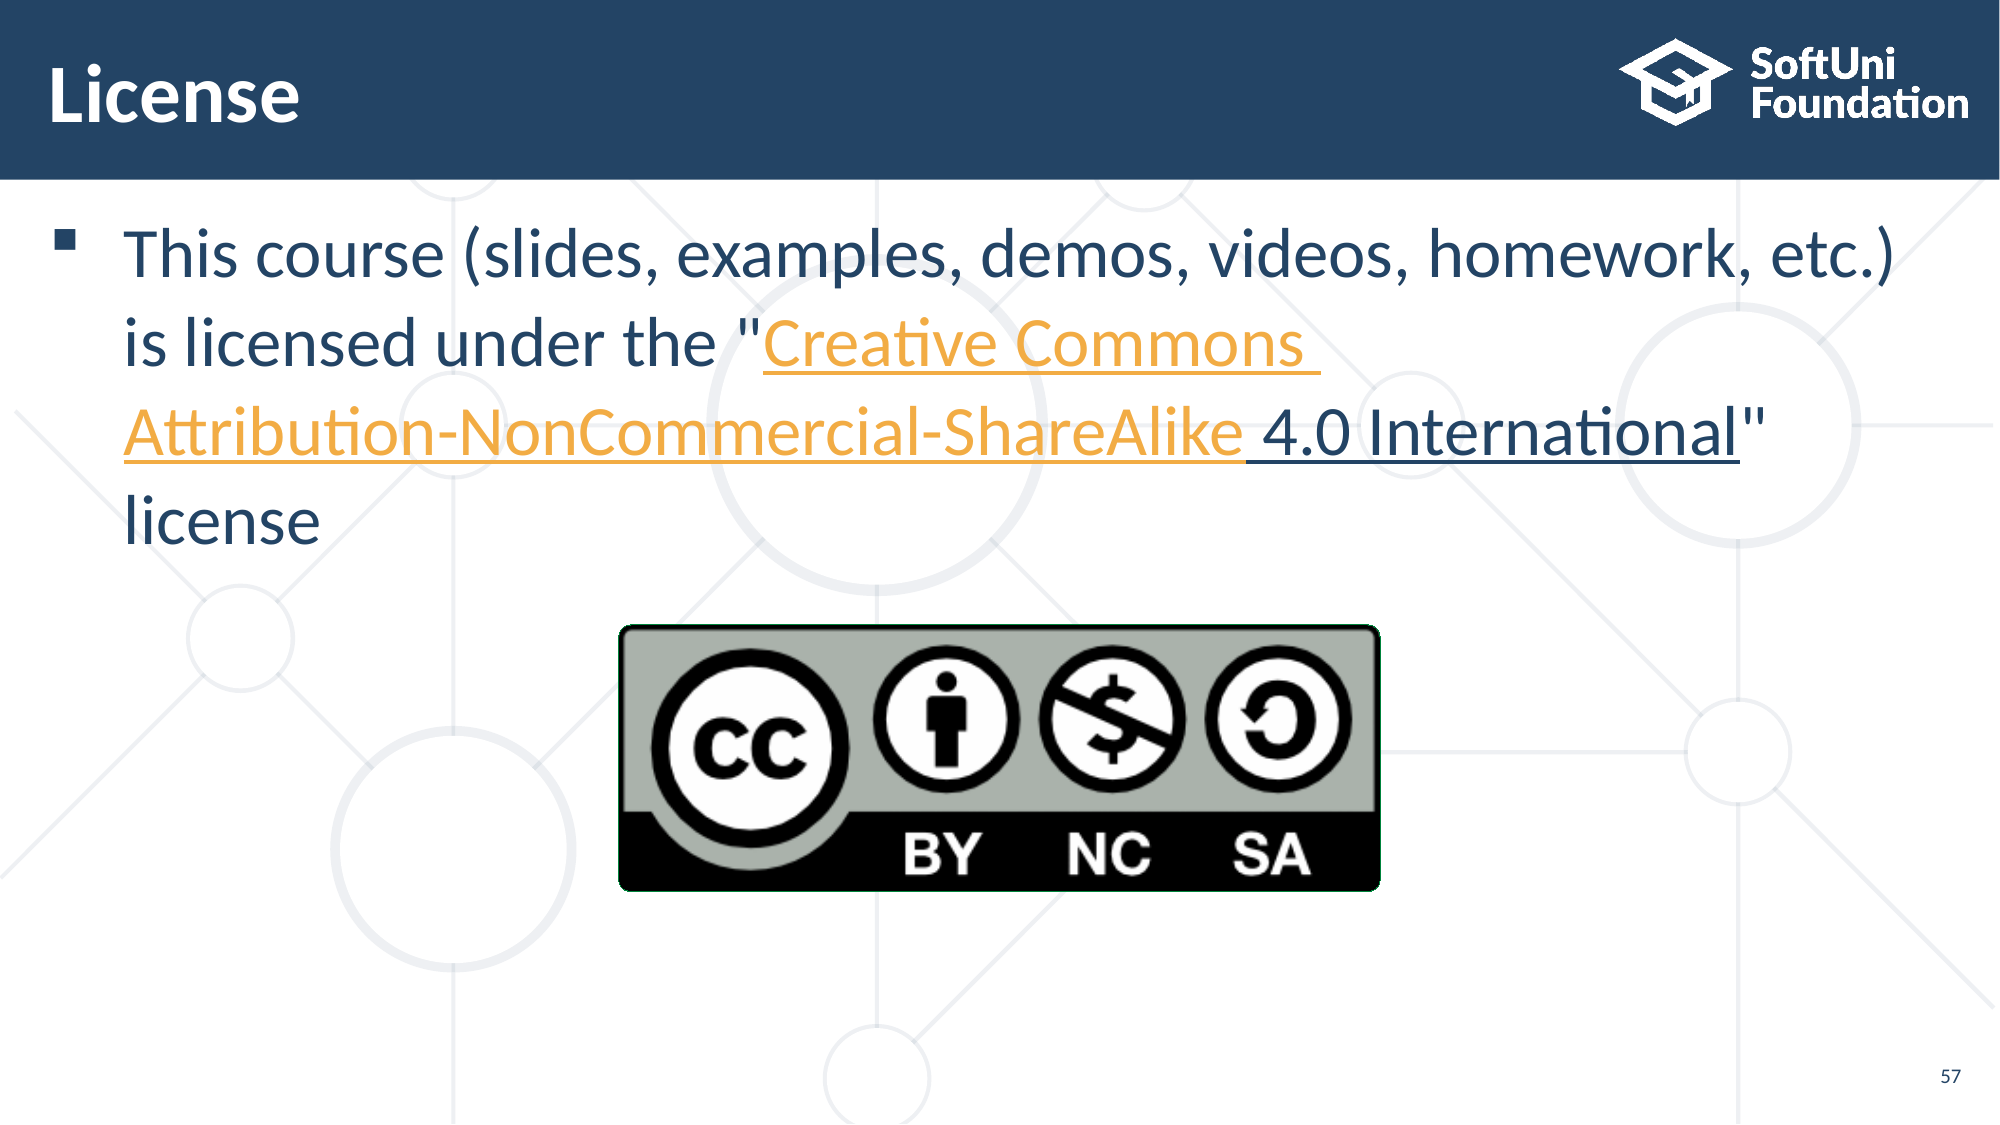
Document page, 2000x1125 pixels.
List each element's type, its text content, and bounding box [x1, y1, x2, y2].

list This course (slides, examples, demos, videos, homework, etc.) is licensed under the "Creative Commons Attribution-NonCommercial-ShareAlike 4.0 International" license [31, 196, 1970, 1050]
title License [31, 16, 1591, 162]
slide_number 57 [1896, 1049, 1968, 1101]
picture [1618, 38, 1968, 126]
picture [618, 624, 1381, 892]
